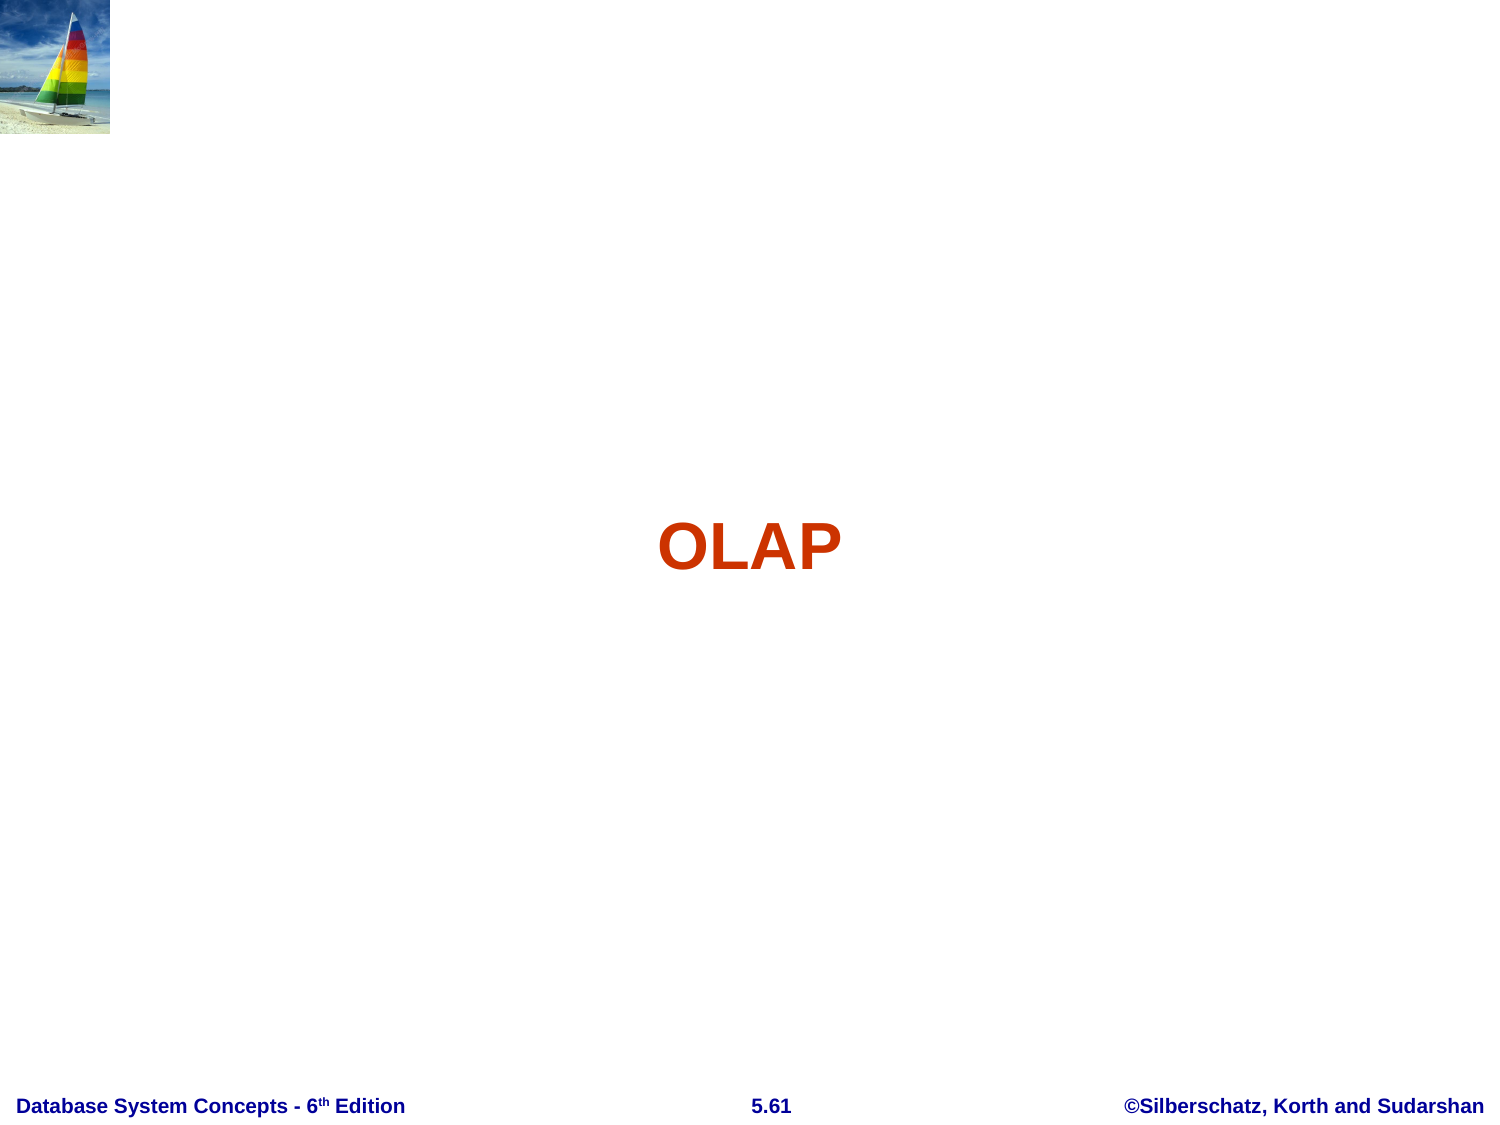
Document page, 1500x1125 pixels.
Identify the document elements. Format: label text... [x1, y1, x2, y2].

title OLAP [112, 349, 1388, 591]
picture [0, 0, 110, 134]
